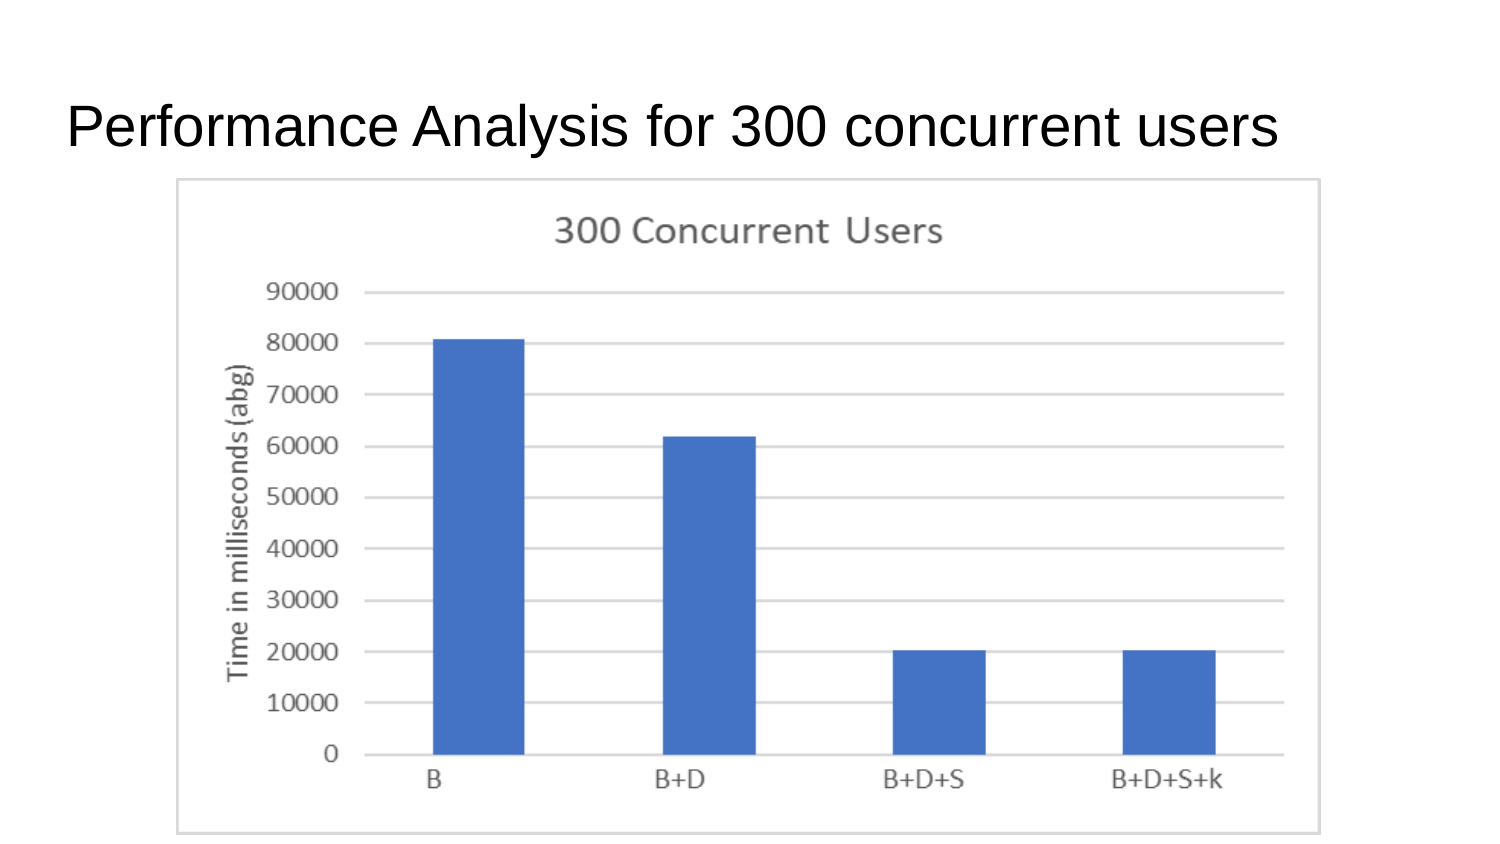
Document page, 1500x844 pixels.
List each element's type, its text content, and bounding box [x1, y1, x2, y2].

title Performance Analysis for 300 concurrent users [51, 72, 1449, 215]
picture [175, 178, 1321, 835]
